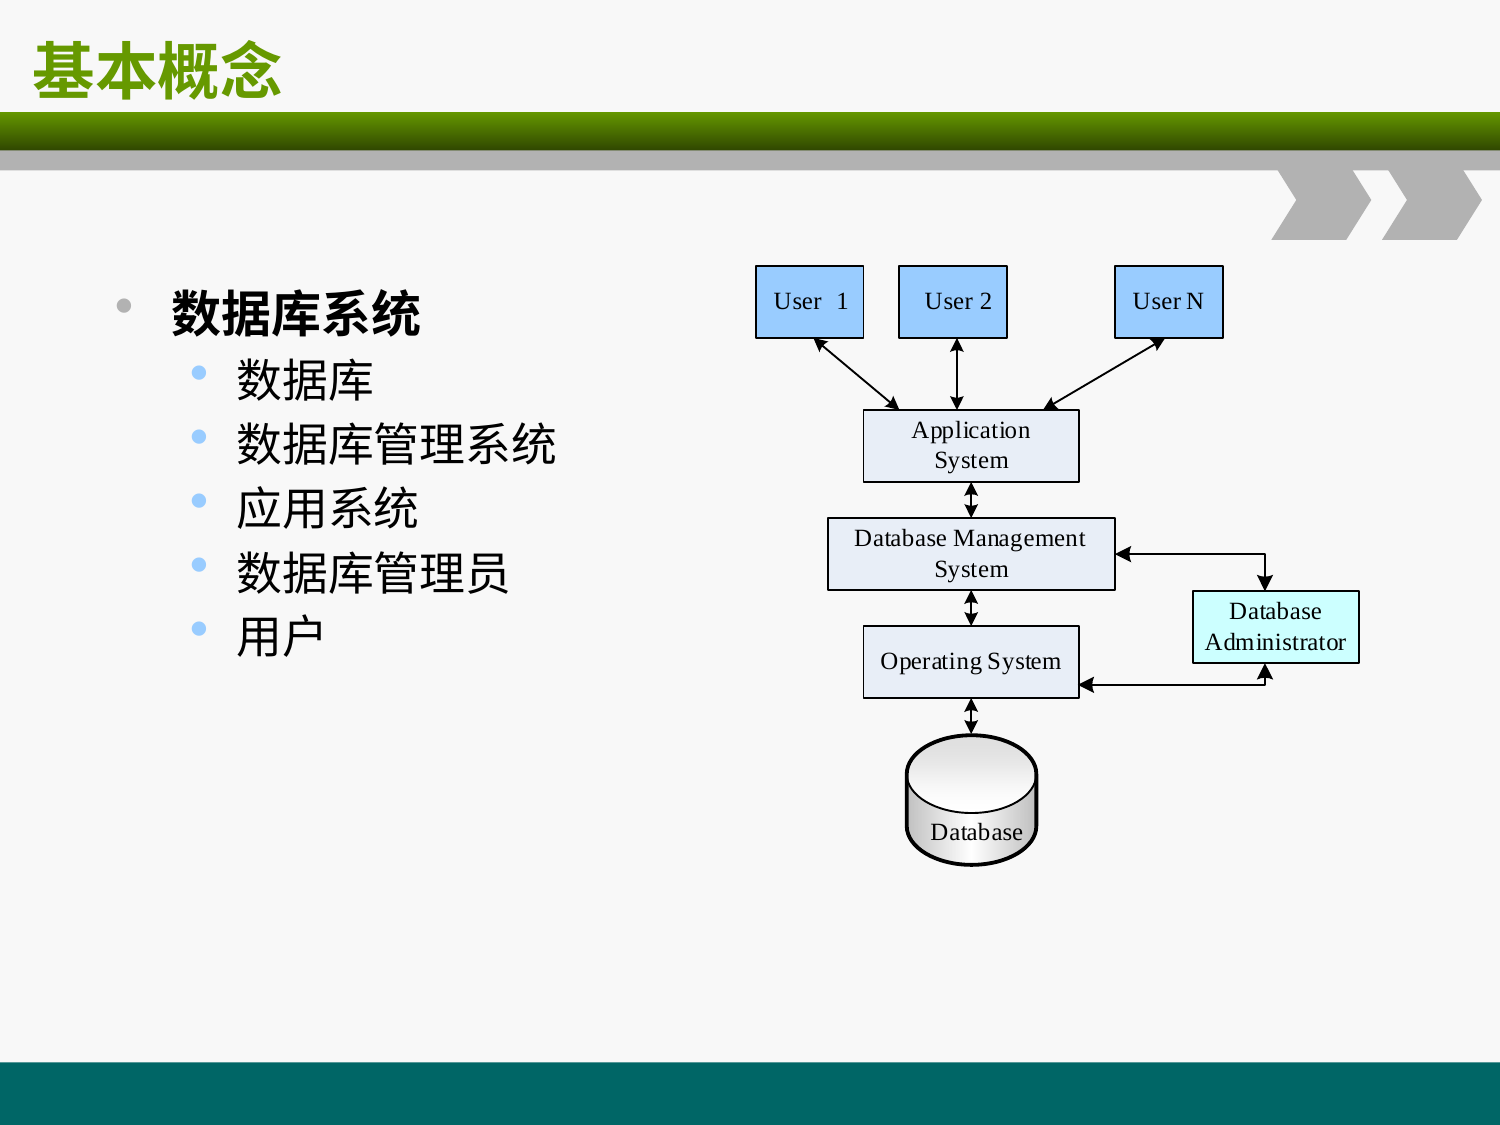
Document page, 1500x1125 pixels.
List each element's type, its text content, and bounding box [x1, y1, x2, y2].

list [752, 262, 1361, 923]
title 基本概念 [17, 24, 1463, 114]
list 数据库系统 数据库 数据库管理系统 应用系统 数据库管理员 用户 [99, 275, 725, 713]
